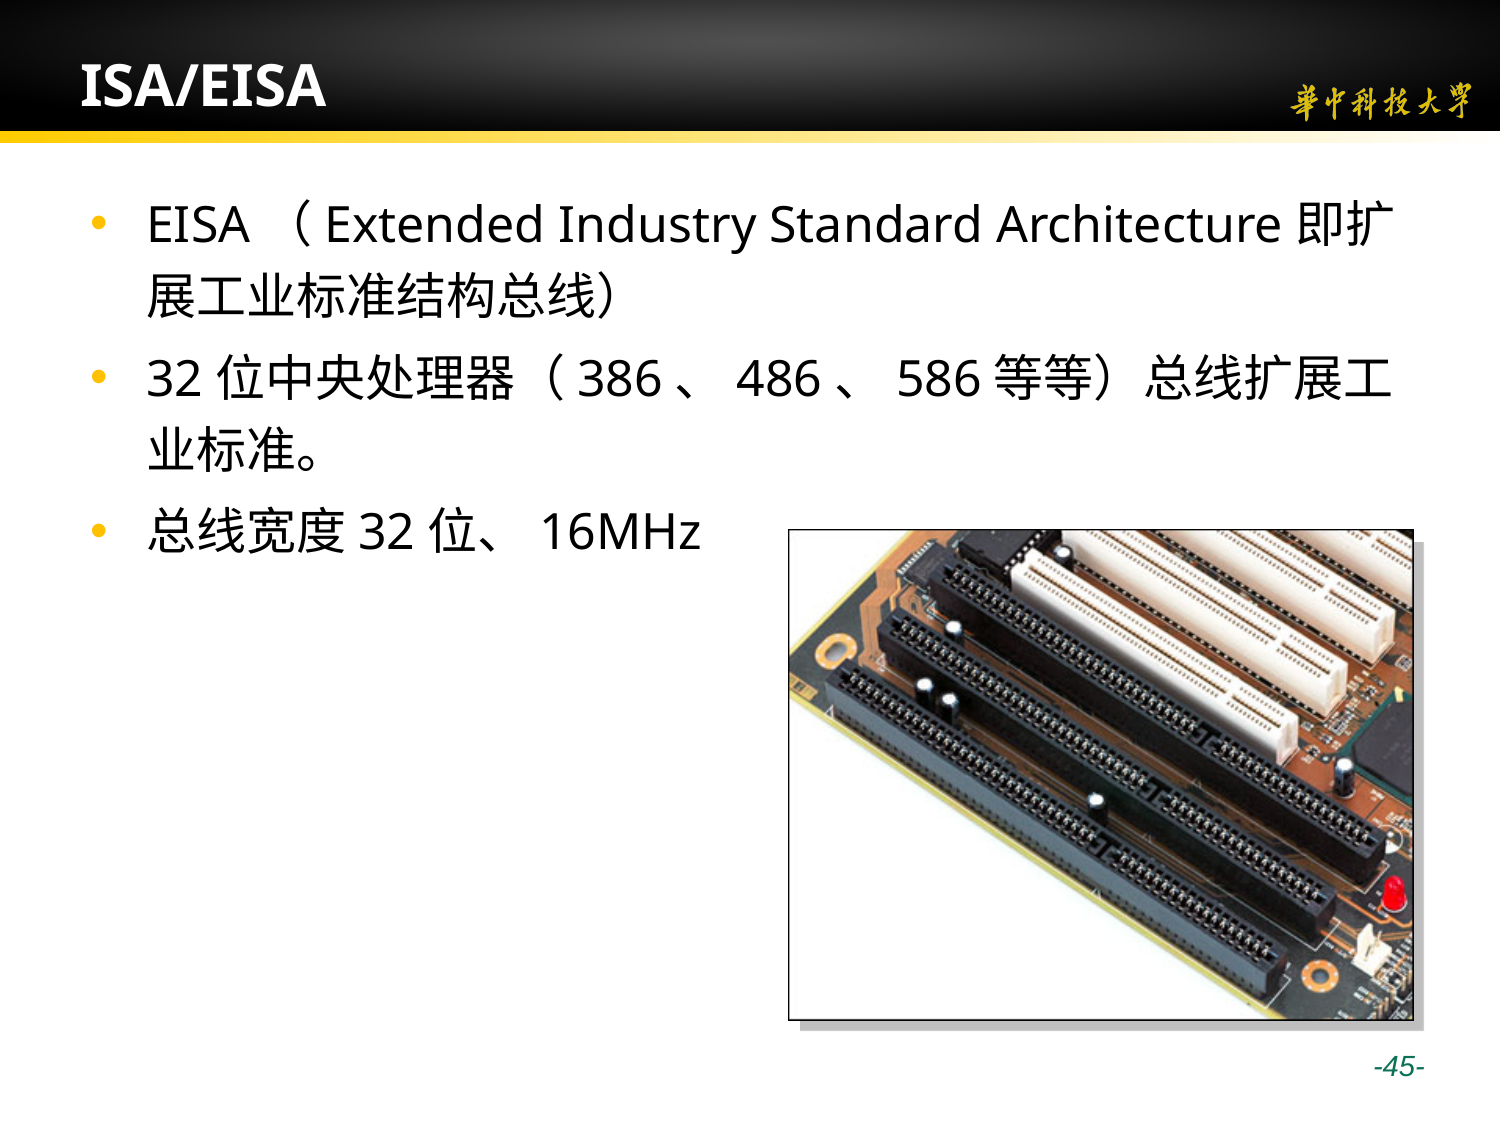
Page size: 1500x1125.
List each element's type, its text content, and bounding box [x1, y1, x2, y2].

slide_number -45- [1281, 1039, 1448, 1118]
text_box [738, 131, 744, 143]
picture [787, 529, 1414, 1021]
list EISA（Extended Industry Standard Architecture即扩展工业标准结构总线） 32位中央处理器（386、486、586等等）总线扩展工业标准。 总线宽度32位、16MHz [74, 172, 1424, 1000]
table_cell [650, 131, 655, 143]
text_box [562, 131, 567, 143]
picture [0, 0, 1500, 131]
title ISA/EISA [64, 34, 1416, 131]
